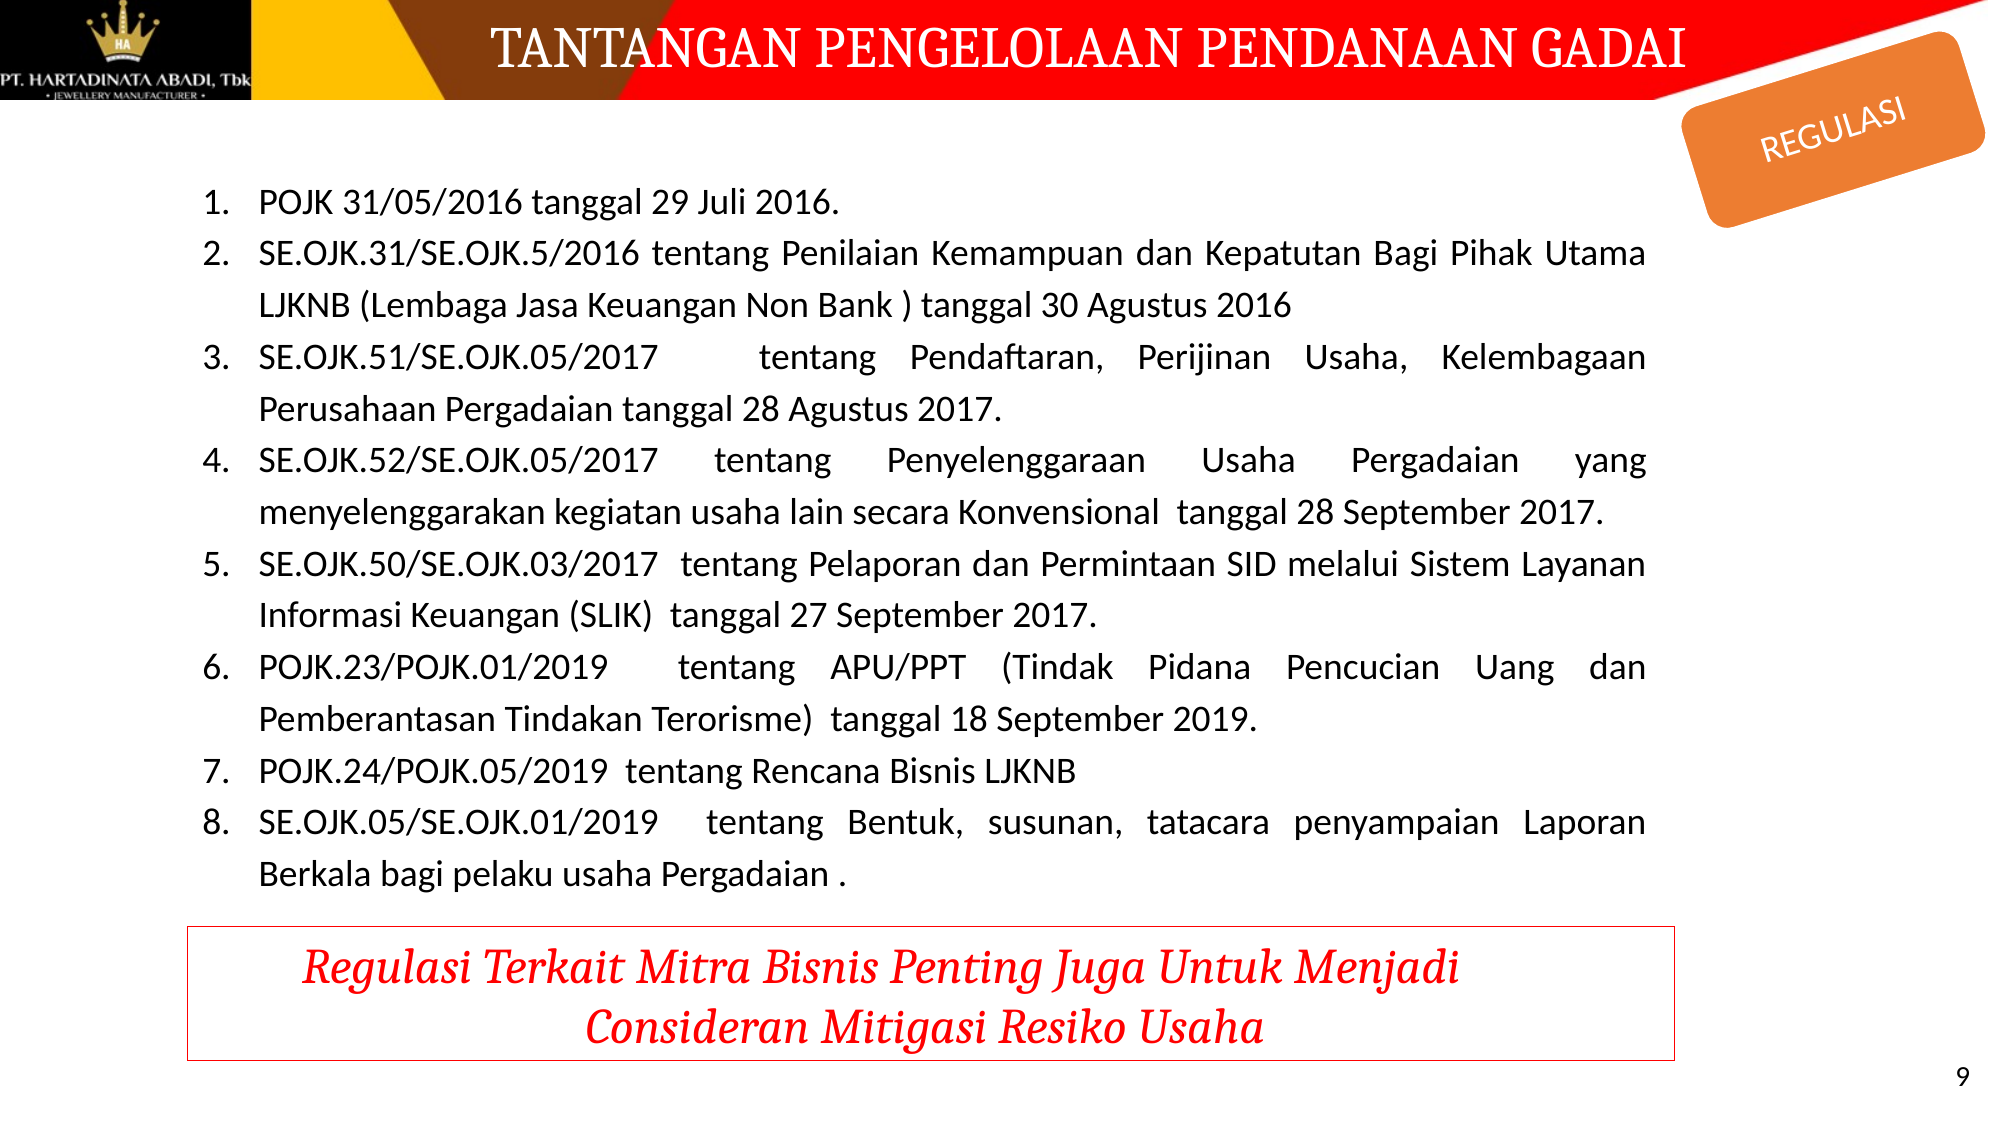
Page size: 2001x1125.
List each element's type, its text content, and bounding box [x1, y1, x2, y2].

picture [0, 0, 1988, 100]
text_box 9 [1940, 1049, 1985, 1100]
text_box POJK 31/05/2016 tanggal 29 Juli 2016. SE.OJK.31/SE.OJK.5/2016 tentang Penilaian Kemampuan dan Kepatutan Bagi Pihak Utama LJKNB (Lembaga Jasa Keuangan Non Bank ) tanggal 30 Agustus 2016 SE.OJK.51/SE.OJK.05/2017 tentang Pendaftaran, Perijinan Usaha, Kelembagaan Perusahaan Pergadaian tanggal 28 Agustus 2017. SE.OJK.52/SE.OJK.05/2017 tentang Penyelenggaraan Usaha Pergadaian yang menyelenggarakan kegiatan usaha lain secara Konvensional tanggal 28 September 2017. SE.OJK.50/SE.OJK.03/2017 tentang Pelaporan dan Permintaan SID melalui Sistem Layanan Informasi Keuangan (SLIK) tanggal 27 September 2017. POJK.23/POJK.01/2019 tentang APU/PPT (Tindak Pidana Pencucian Uang dan Pemberantasan Tindakan Terorisme) tanggal 18 September 2019. POJK.24/POJK.05/2019 tentang Rencana Bisnis LJKNB SE.OJK.05/SE.OJK.01/2019 tentang Bentuk, susunan, tatacara penyampaian Laporan Berkala bagi pelaku usaha Pergadaian . [187, 162, 1663, 902]
text_box Regulasi Terkait Mitra Bisnis Penting Juga Untuk Menjadi Consideran Mitigasi Resiko Usaha [187, 926, 1675, 1061]
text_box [1687, 65, 1980, 194]
